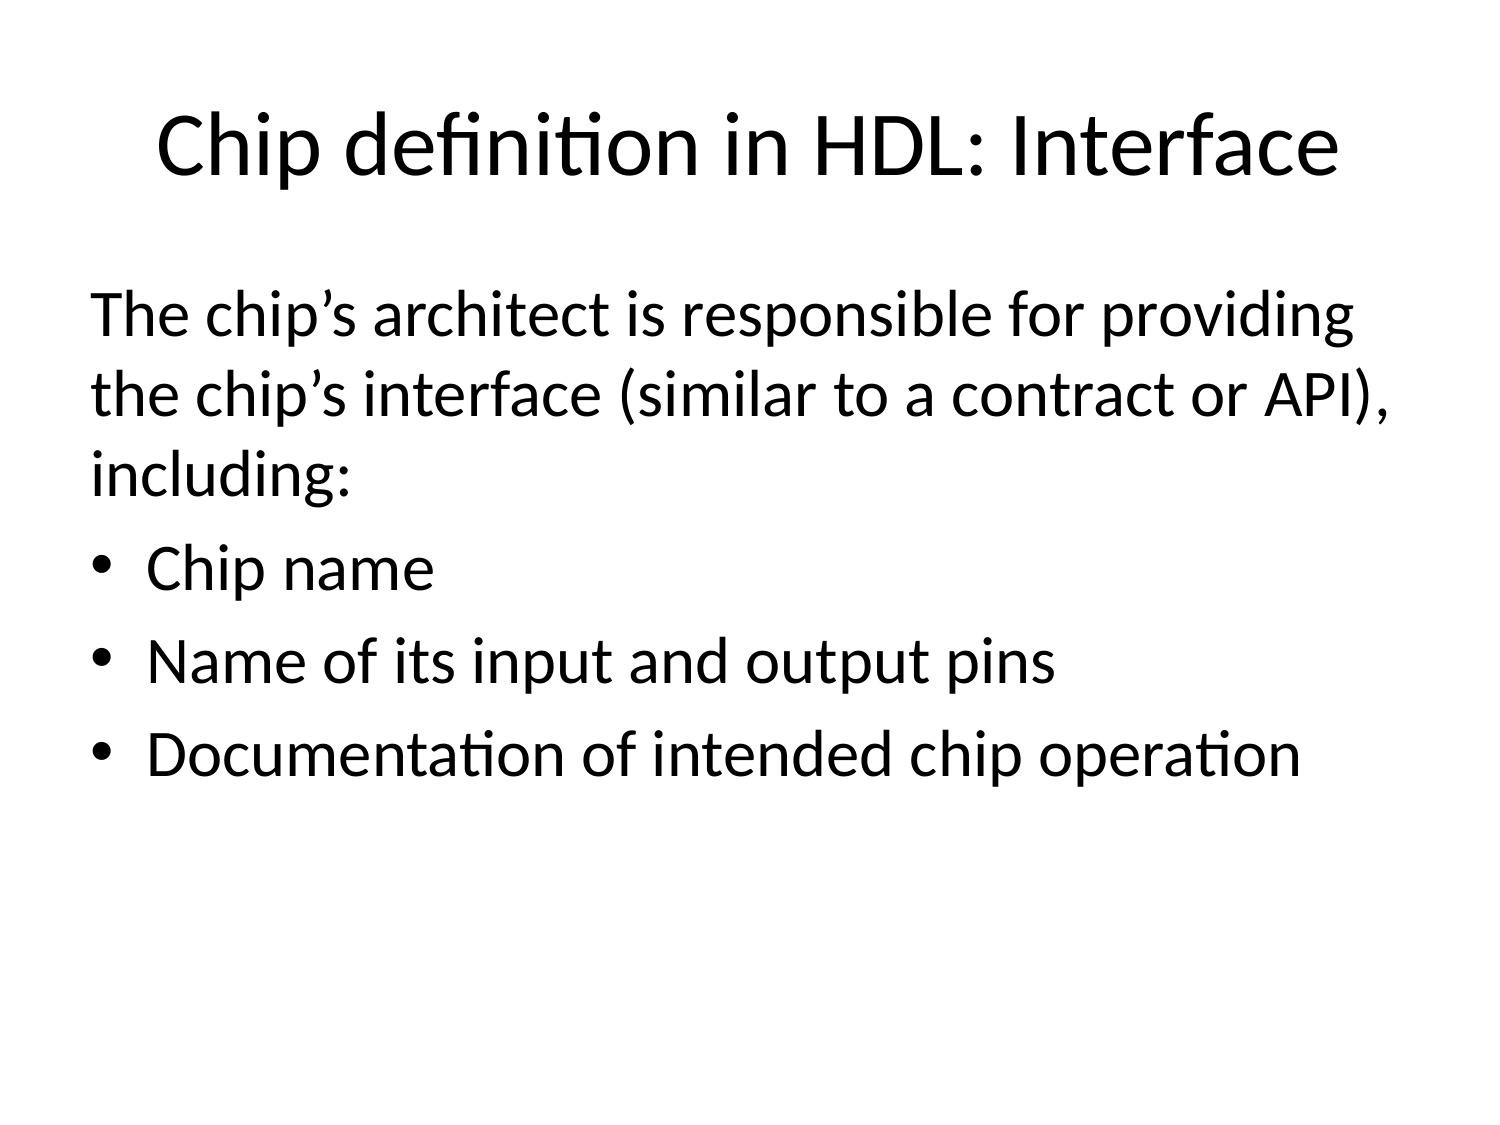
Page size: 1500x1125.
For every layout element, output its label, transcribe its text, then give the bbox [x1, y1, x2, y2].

list The chip’s architect is responsible for providing the chip’s interface (similar to a contract or API), including: Chip name Name of its input and output pins Documentation of intended chip operation [75, 262, 1425, 1005]
title Chip definition in HDL: Interface [75, 45, 1425, 233]
